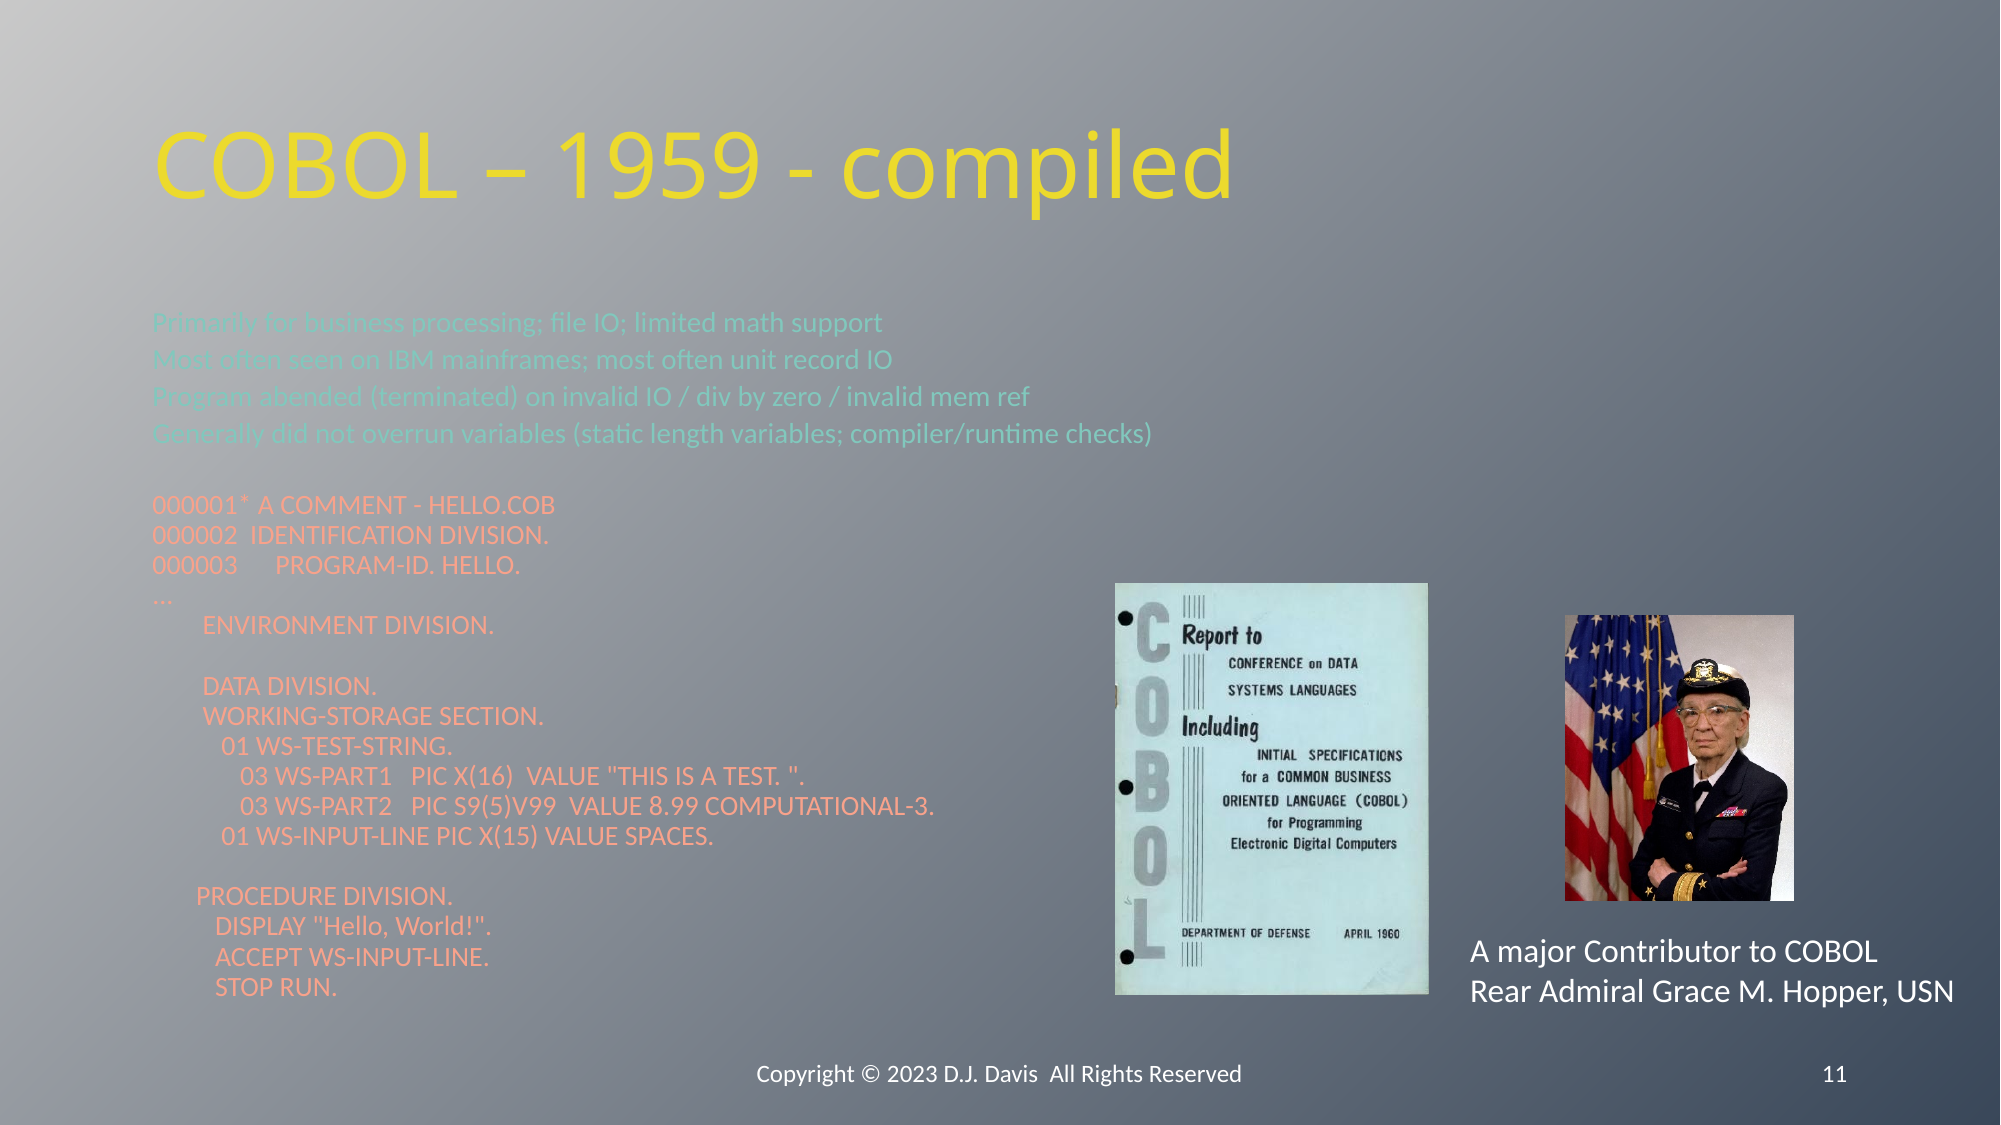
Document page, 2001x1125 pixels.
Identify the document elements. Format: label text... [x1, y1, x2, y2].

picture [1565, 615, 1794, 901]
title COBOL – 1959 - compiled [137, 59, 1863, 278]
footer Copyright © 2023 D.J. Davis All Rights Reserved [662, 1042, 1338, 1103]
slide_number 11 [1412, 1042, 1863, 1103]
list Primarily for business processing; file IO; limited math support Most often seen on IBM mainframes; most often unit record IO Program abended (terminated) on invalid IO / div by zero / invalid mem ref Generally did not overrun variables (static length variables; compiler/runtime checks) 000001* A COMMENT - HELLO.COB 000002 IDENTIFICATION DIVISION. 000003 PROGRAM-ID. HELLO. ... ENVIRONMENT DIVISION. DATA DIVISION. WORKING-STORAGE SECTION. 01 WS-TEST-STRING. 03 WS-PART1 PIC X(16) VALUE "THIS IS A TEST. ". 03 WS-PART2 PIC S9(5)V99 VALUE 8.99 COMPUTATIONAL-3. 01 WS-INPUT-LINE PIC X(15) VALUE SPACES. PROCEDURE DIVISION. DISPLAY "Hello, World!". ACCEPT WS-INPUT-LINE. STOP RUN. [137, 299, 1863, 1014]
text_box A major Contributor to COBOL Rear Admiral Grace M. Hopper, USN [1455, 922, 2000, 1017]
picture [1115, 583, 1429, 995]
